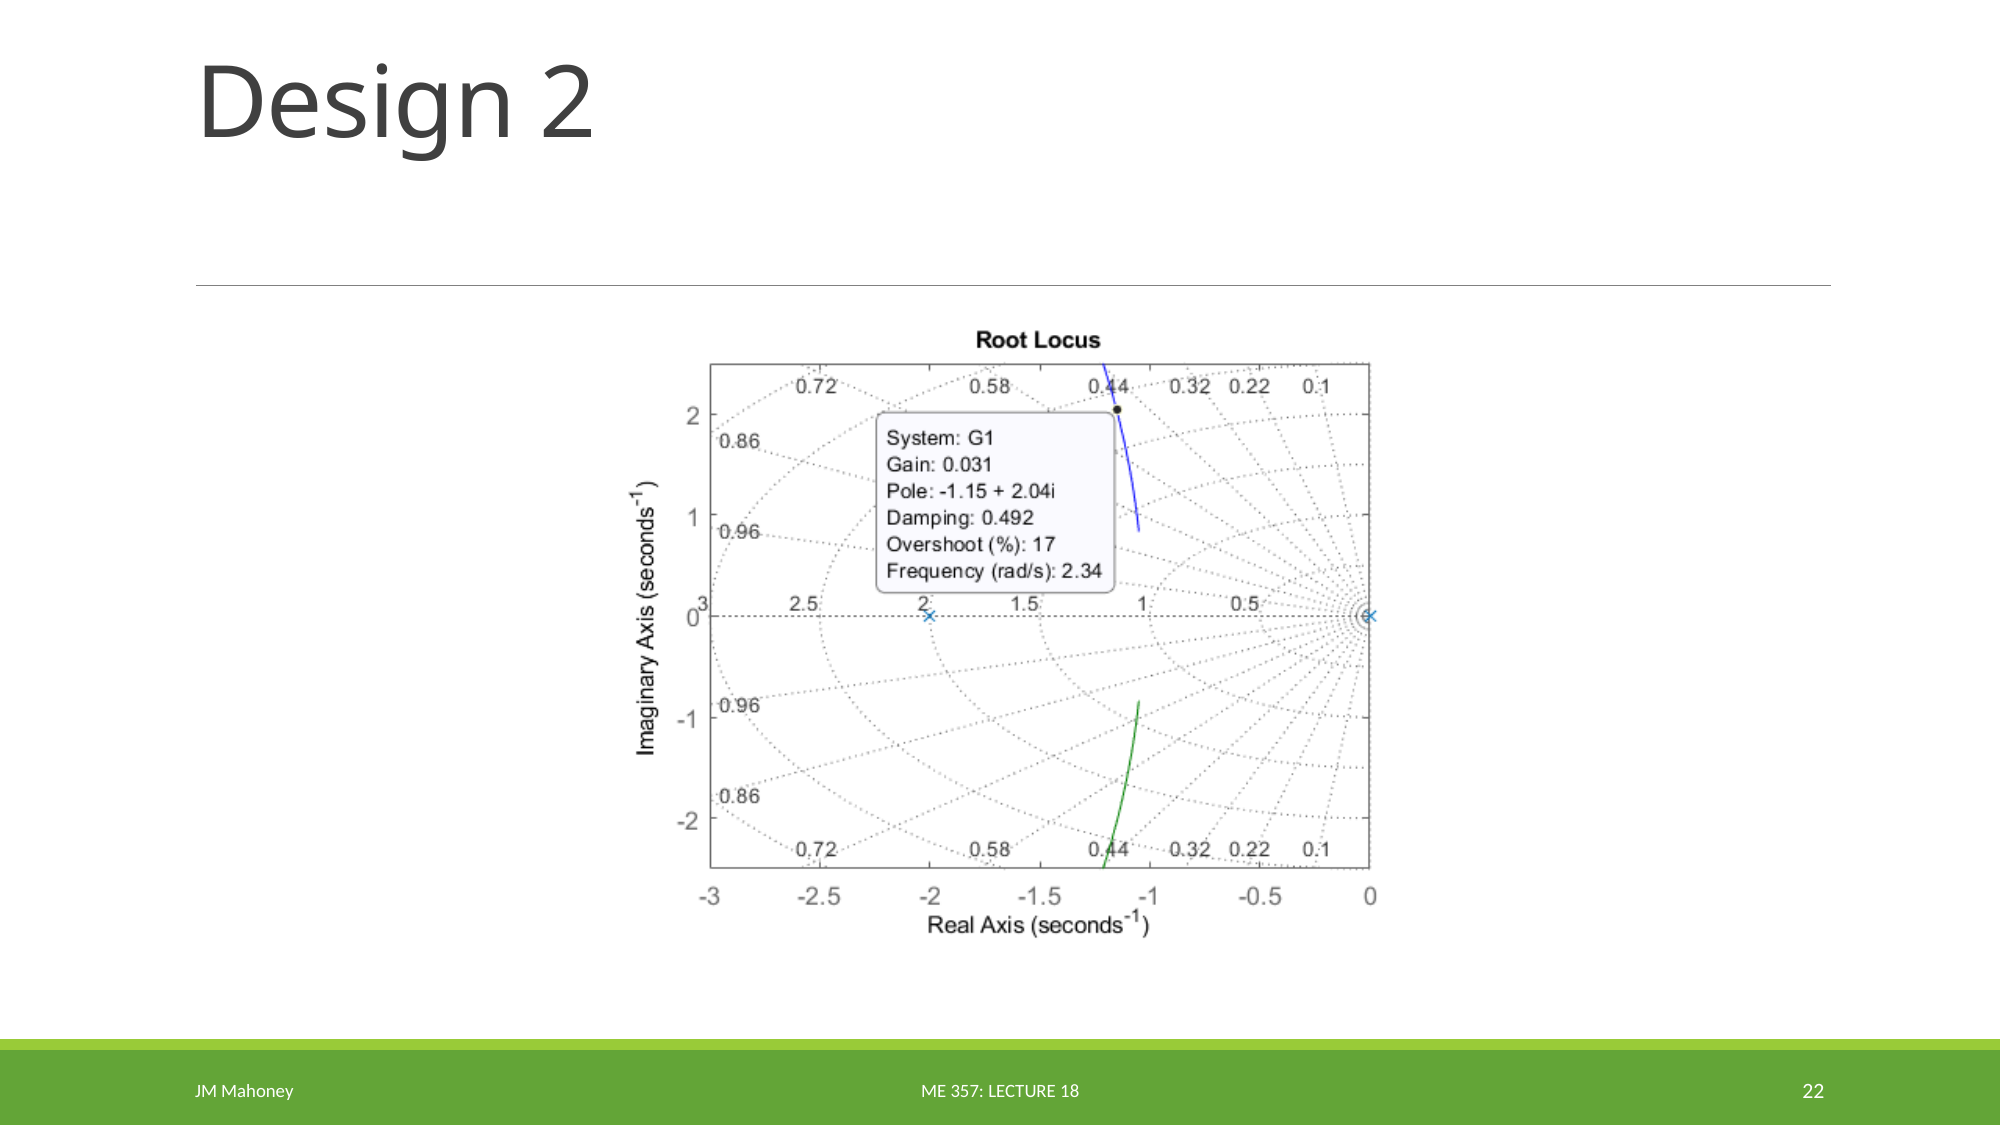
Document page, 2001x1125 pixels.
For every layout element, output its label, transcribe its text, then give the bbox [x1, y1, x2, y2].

slide_number JM Mahoney [180, 1059, 586, 1120]
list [619, 324, 1391, 942]
slide_number 22 [1624, 1059, 1840, 1120]
footer ME 357: Lecture 18 [604, 1059, 1396, 1120]
